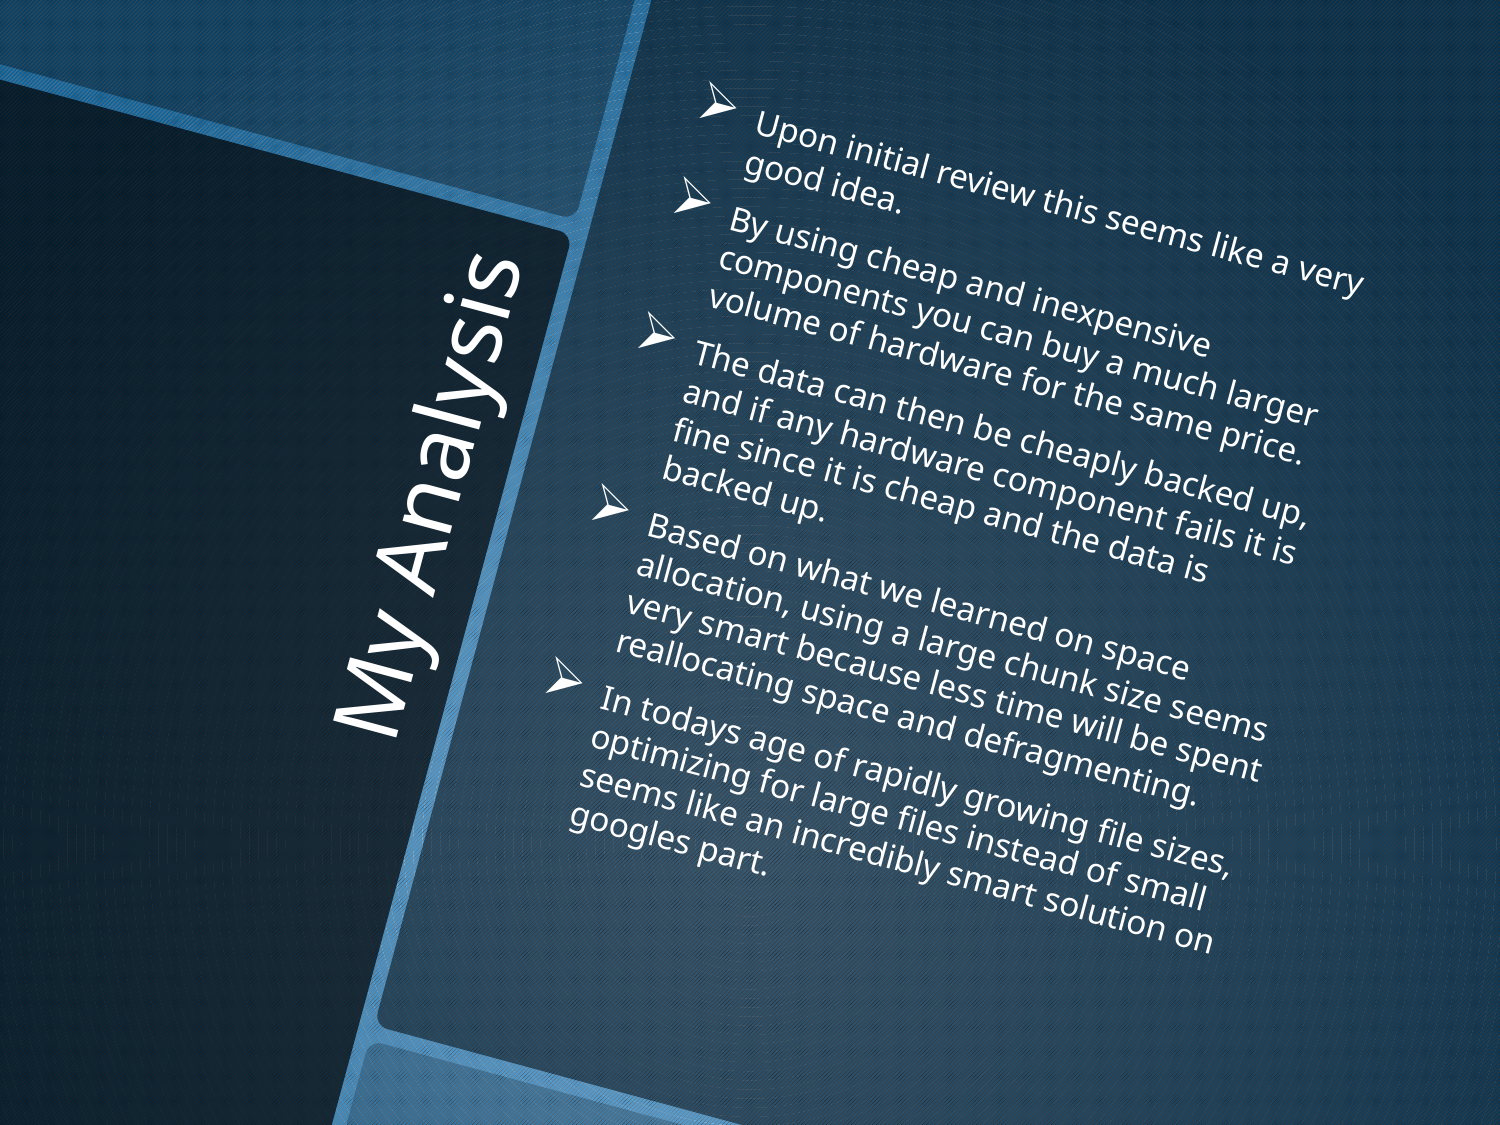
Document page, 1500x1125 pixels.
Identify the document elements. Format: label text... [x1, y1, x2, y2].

title My Analysis [69, 181, 554, 1056]
list Upon initial review this seems like a very good idea. By using cheap and inexpensive components you can buy a much larger volume of hardware for the same price. The data can then be cheaply backed up, and if any hardware component fails it is fine since it is cheap and the data is backed up. Based on what we learned on space allocation, using a large chunk size seems very smart because less time will be spent reallocating space and defragmenting. In todays age of rapidly growing file sizes, optimizing for large files instead of small seems like an incredibly smart solution on googles part. [475, 72, 1430, 1076]
